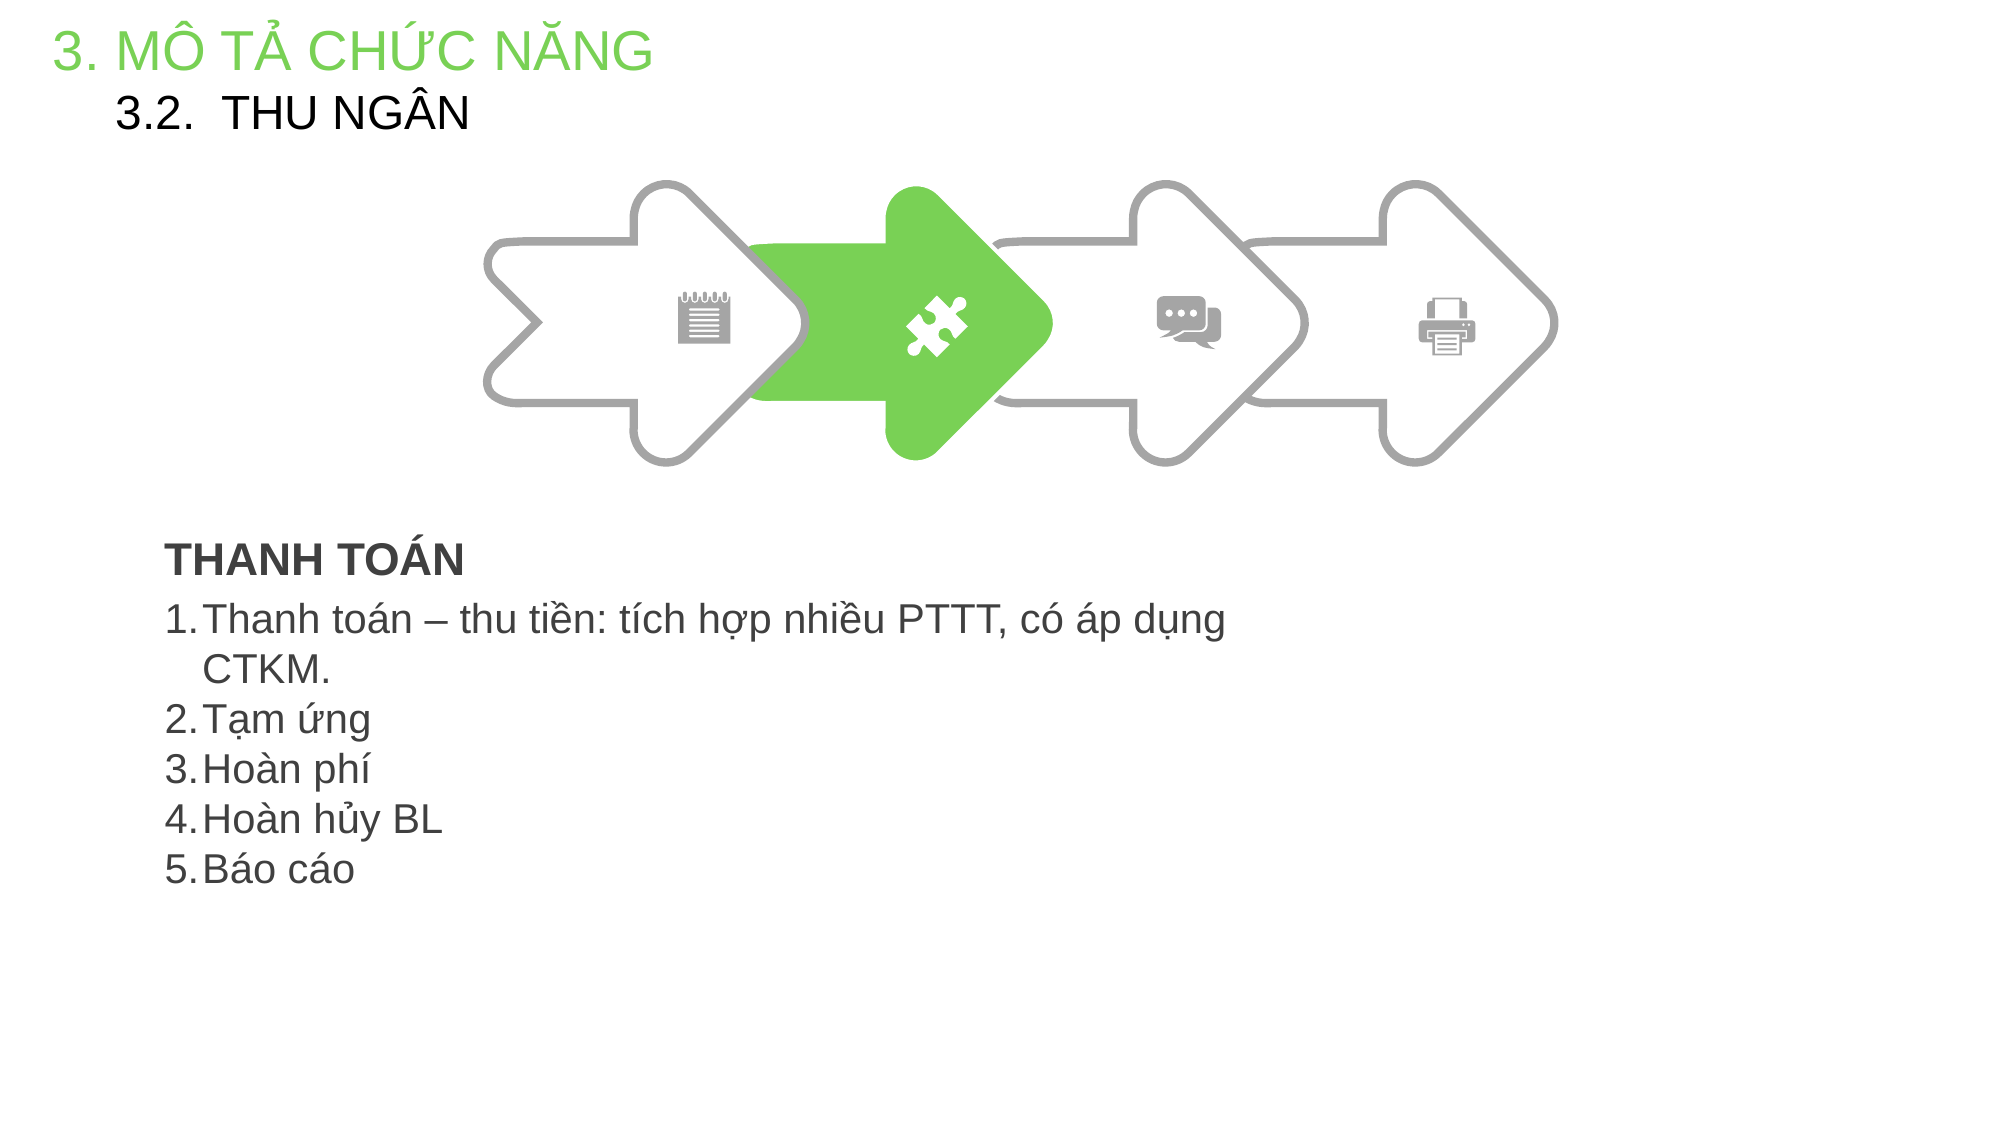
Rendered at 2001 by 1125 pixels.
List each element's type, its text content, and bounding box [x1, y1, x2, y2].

text_box [1417, 296, 1477, 357]
text_box [1243, 183, 1556, 464]
text_box [677, 290, 732, 345]
text_box [994, 183, 1306, 464]
text_box 3.2. THU NGÂN [100, 80, 494, 152]
text_box [1155, 295, 1223, 351]
text_box [904, 294, 970, 359]
text_box [486, 183, 807, 464]
text_box 3. MÔ TẢ CHỨC NĂNG [38, 15, 771, 87]
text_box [164, 522, 1377, 853]
text_box [744, 183, 1056, 464]
